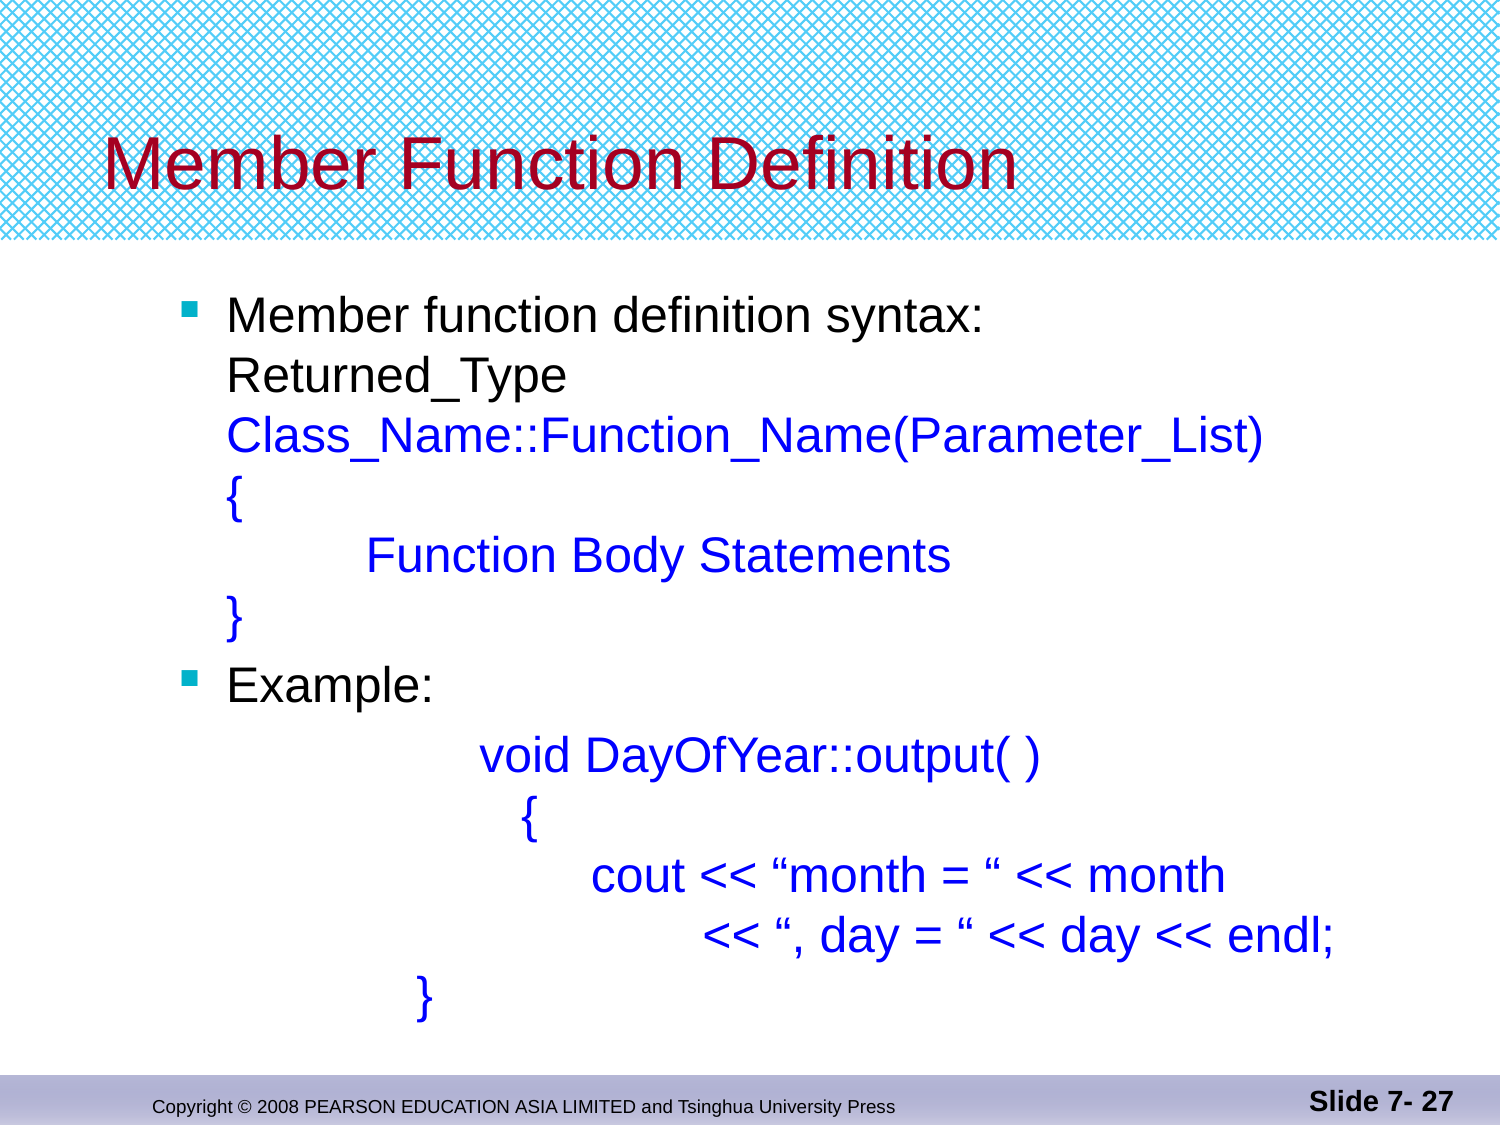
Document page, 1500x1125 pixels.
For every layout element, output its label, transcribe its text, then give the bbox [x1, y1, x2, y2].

list Member function definition syntax: Returned_Type Class_Name::Function_Name(Parameter_List) { Function Body Statements } Example: void DayOfYear::output( ) { cout << “month = “ << month << “, day = “ << day << endl; } [89, 275, 1450, 1025]
slide_number Slide 7- 27 [1156, 1050, 1469, 1125]
title Member Function Definition [87, 49, 1450, 213]
